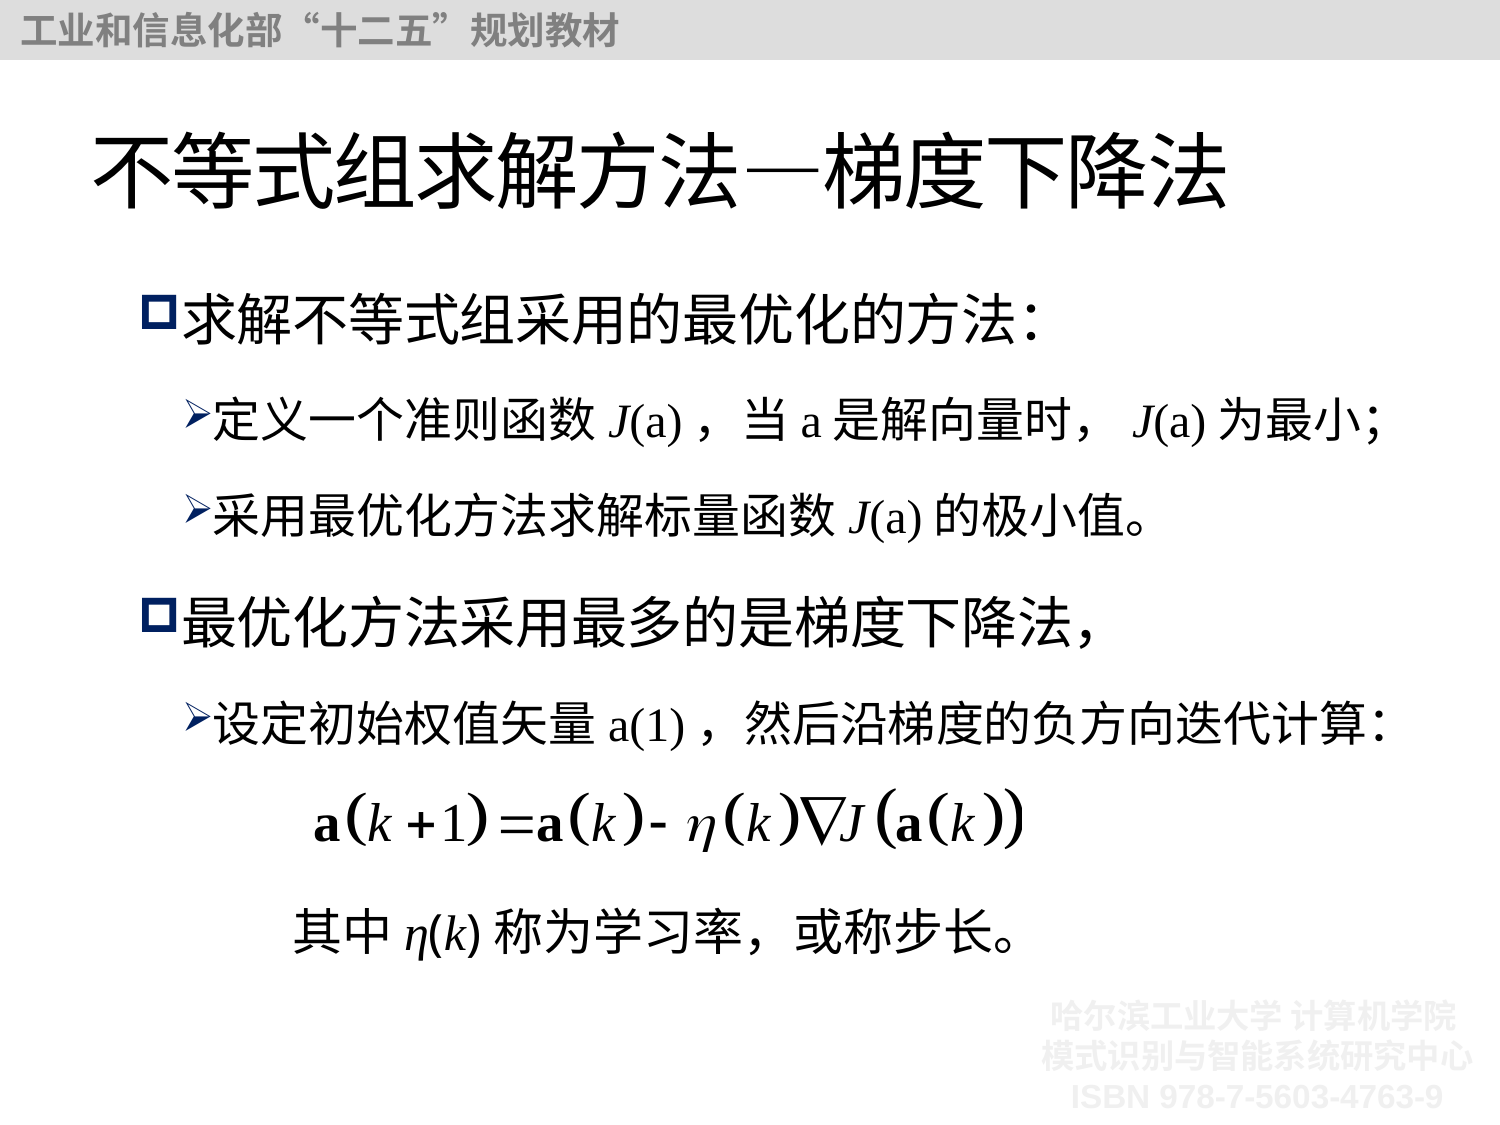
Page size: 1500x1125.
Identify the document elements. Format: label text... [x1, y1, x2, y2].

list 求解不等式组采用的最优化的方法： 定义一个准则函数J(a)，当a是解向量时，J(a)为最小； 采用最优化方法求解标量函数J(a)的极小值。 最优化方法采用最多的是梯度下降法， 设定初始权值矢量a(1)，然后沿梯度的负方向迭代计算： [123, 243, 1442, 349]
list 求解不等式组采用的最优化的方法： 定义一个准则函数J(a)，当a是解向量时，J(a)为最小； 采用最优化方法求解标量函数J(a)的极小值。 最优化方法采用最多的是梯度下降法， 设定初始权值矢量a(1)，然后沿梯度的负方向迭代计算： [123, 351, 1442, 764]
text_box 其中η(k)称为学习率，或称步长。 [277, 893, 1500, 1000]
title 不等式组求解方法—梯度下降法 [75, 87, 1425, 250]
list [312, 786, 1022, 870]
